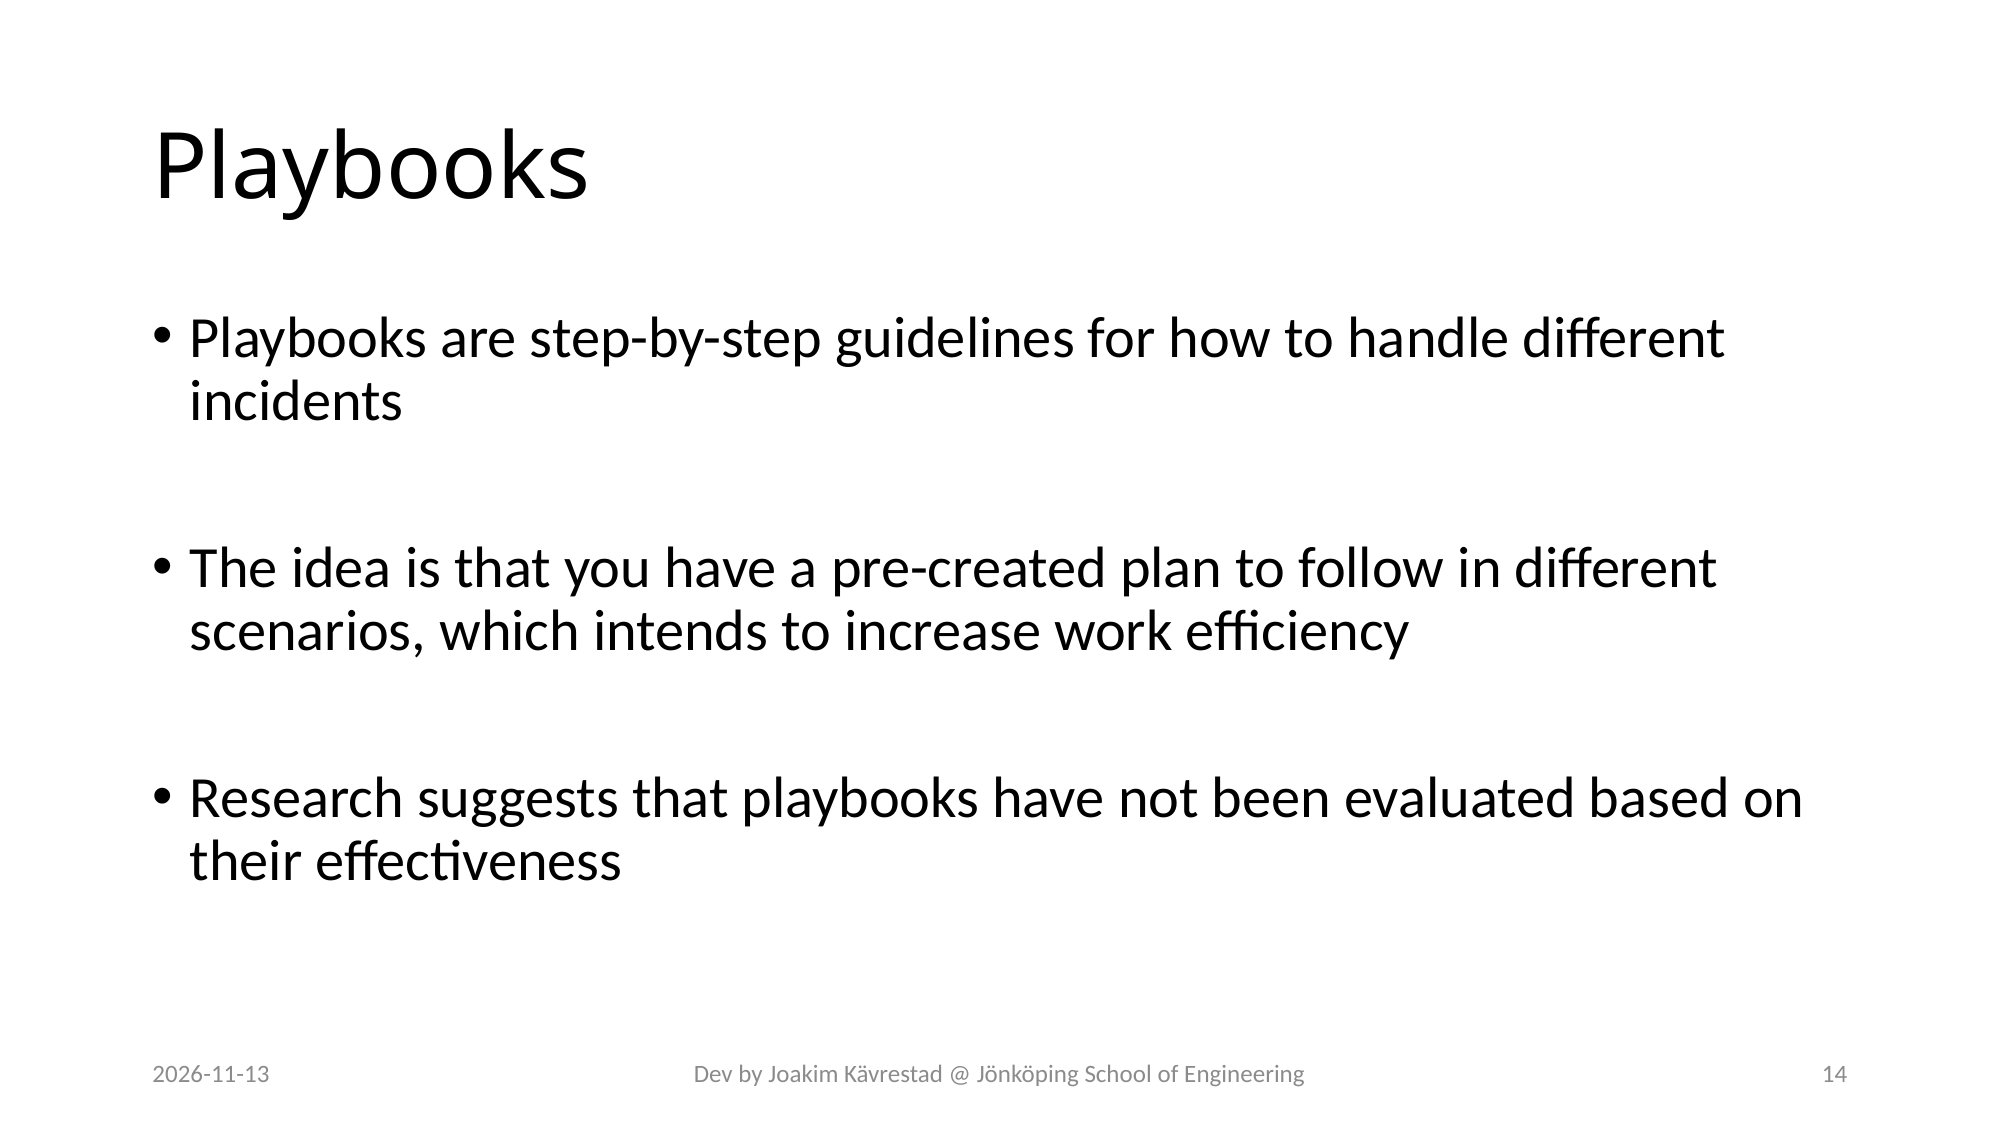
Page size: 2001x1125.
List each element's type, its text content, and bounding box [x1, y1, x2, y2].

footer Dev by Joakim Kävrestad @ Jönköping School of Engineering [662, 1042, 1338, 1103]
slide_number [137, 1042, 588, 1103]
list Playbooks are step-by-step guidelines for how to handle different incidents The idea is that you have a pre-created plan to follow in different scenarios, which intends to increase work efficiency Research suggests that playbooks have not been evaluated based on their effectiveness [137, 299, 1863, 1014]
slide_number 14 [1412, 1042, 1863, 1103]
title Playbooks [137, 59, 1863, 278]
